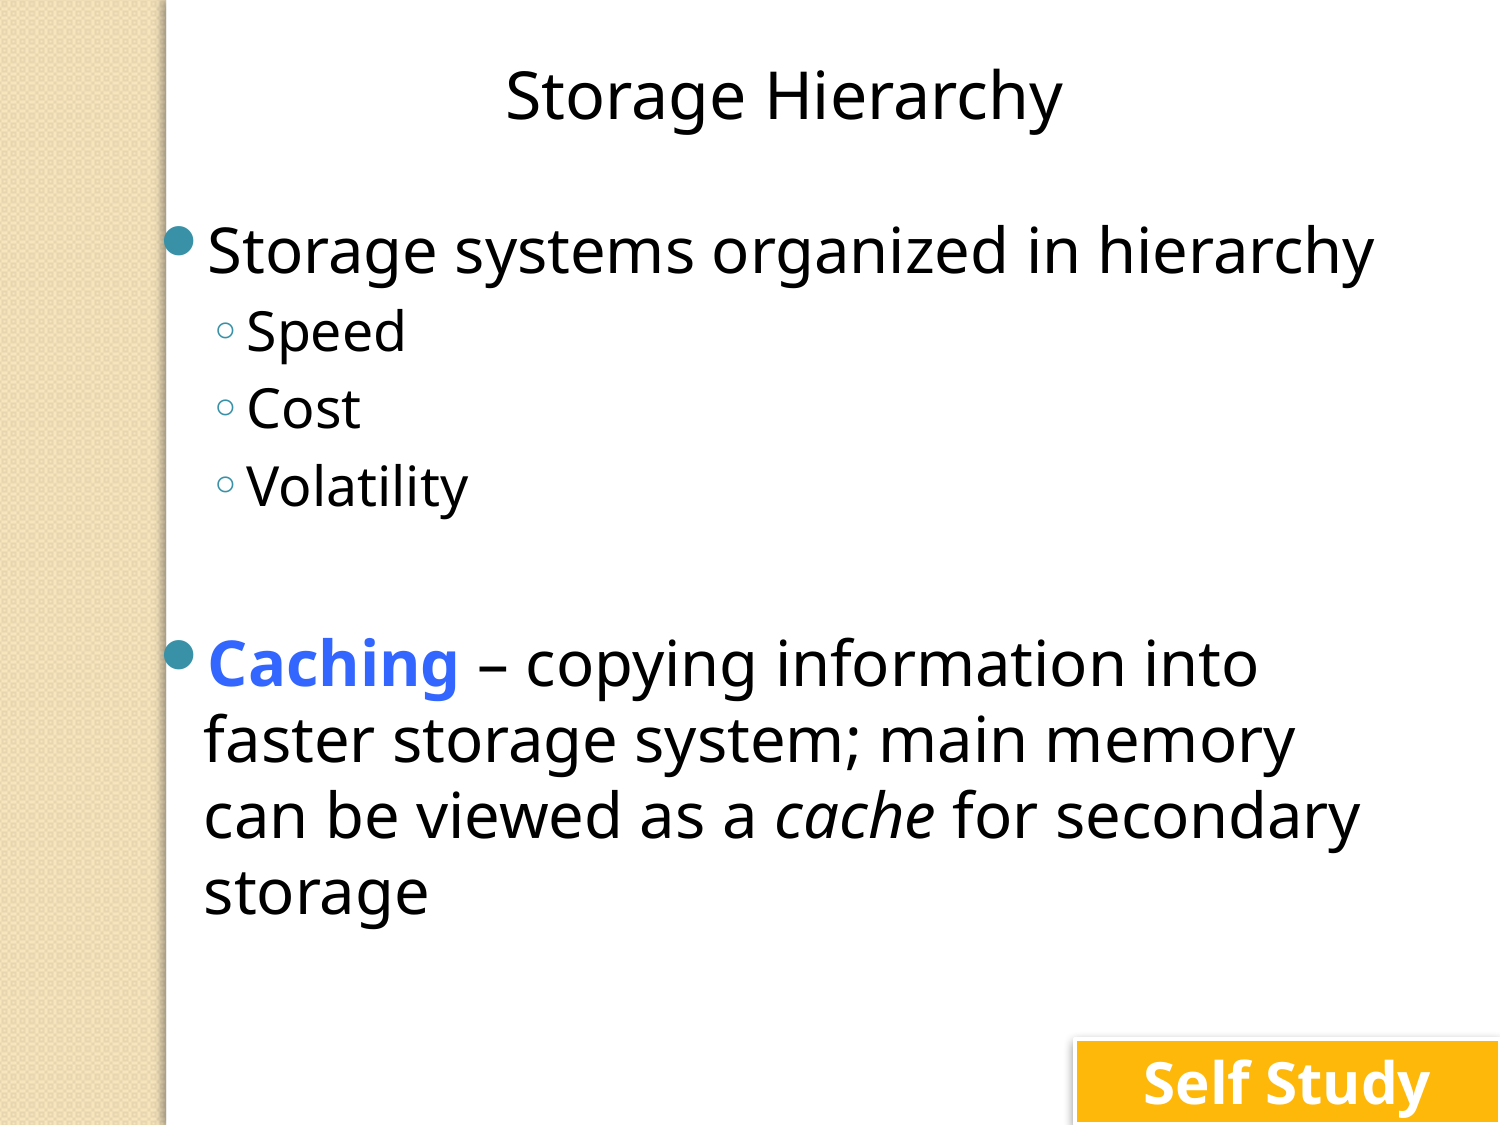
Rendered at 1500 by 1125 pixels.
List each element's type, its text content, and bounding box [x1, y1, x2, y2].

list Storage systems organized in hierarchy Speed Cost Volatility Caching – copying information into faster storage system; main memory can be viewed as a cache for secondary storage [132, 202, 1406, 946]
text_box Self Study [1073, 1037, 1500, 1125]
title Storage Hierarchy [143, 45, 1425, 141]
